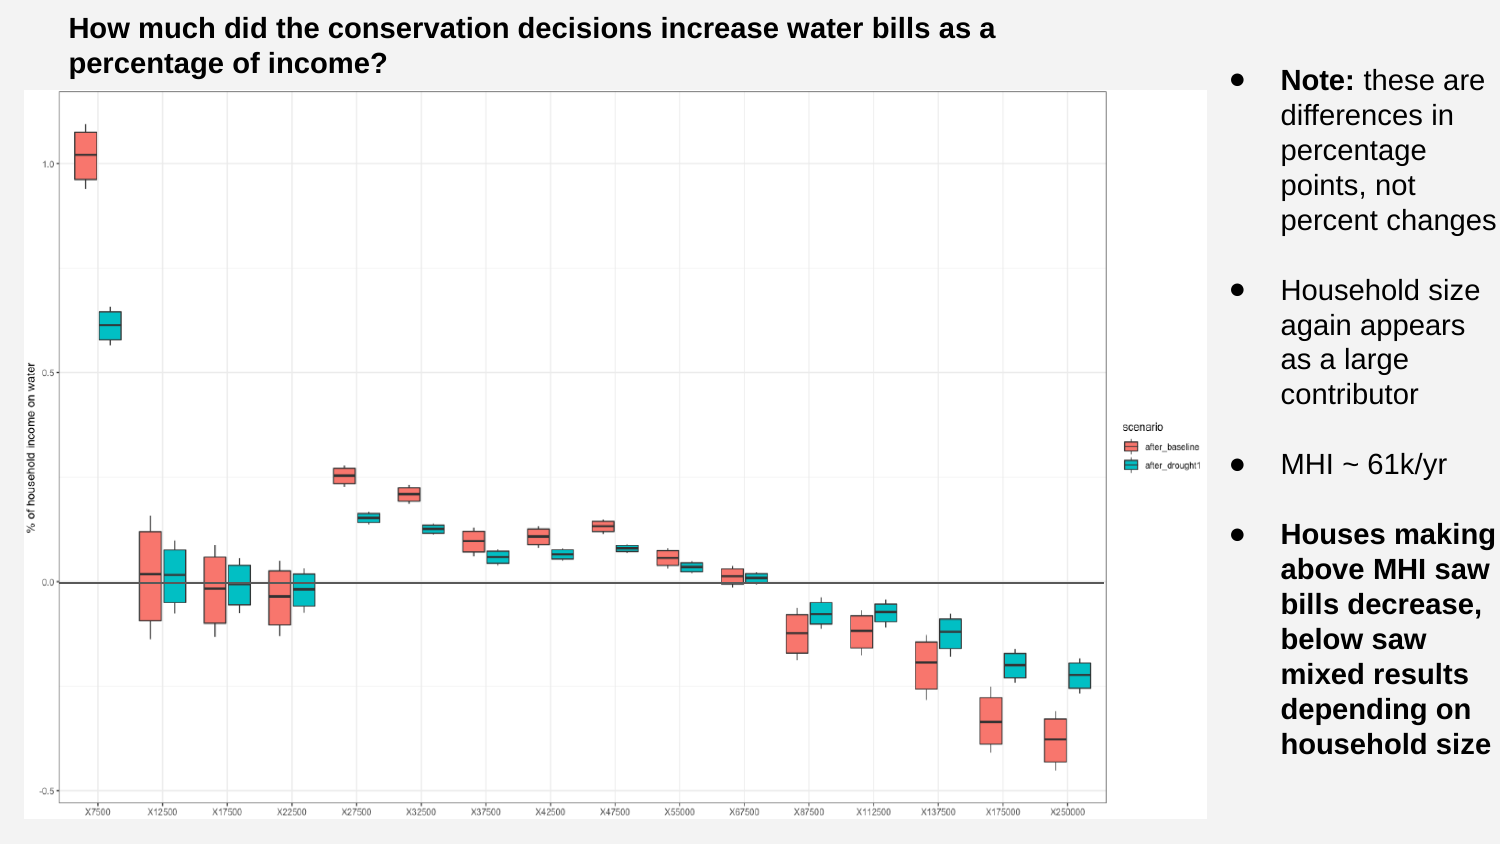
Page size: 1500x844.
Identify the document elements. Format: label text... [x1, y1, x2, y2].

picture [24, 90, 1208, 819]
text_box Note: these are differences in percentage points, not percent changes Household size again appears as a large contributor MHI ~ 61k/yr Houses making above MHI saw bills decrease, below saw mixed results depending on household size [1190, 46, 1500, 811]
text_box How much did the conservation decisions increase water bills as a percentage of income? [53, 0, 1112, 89]
